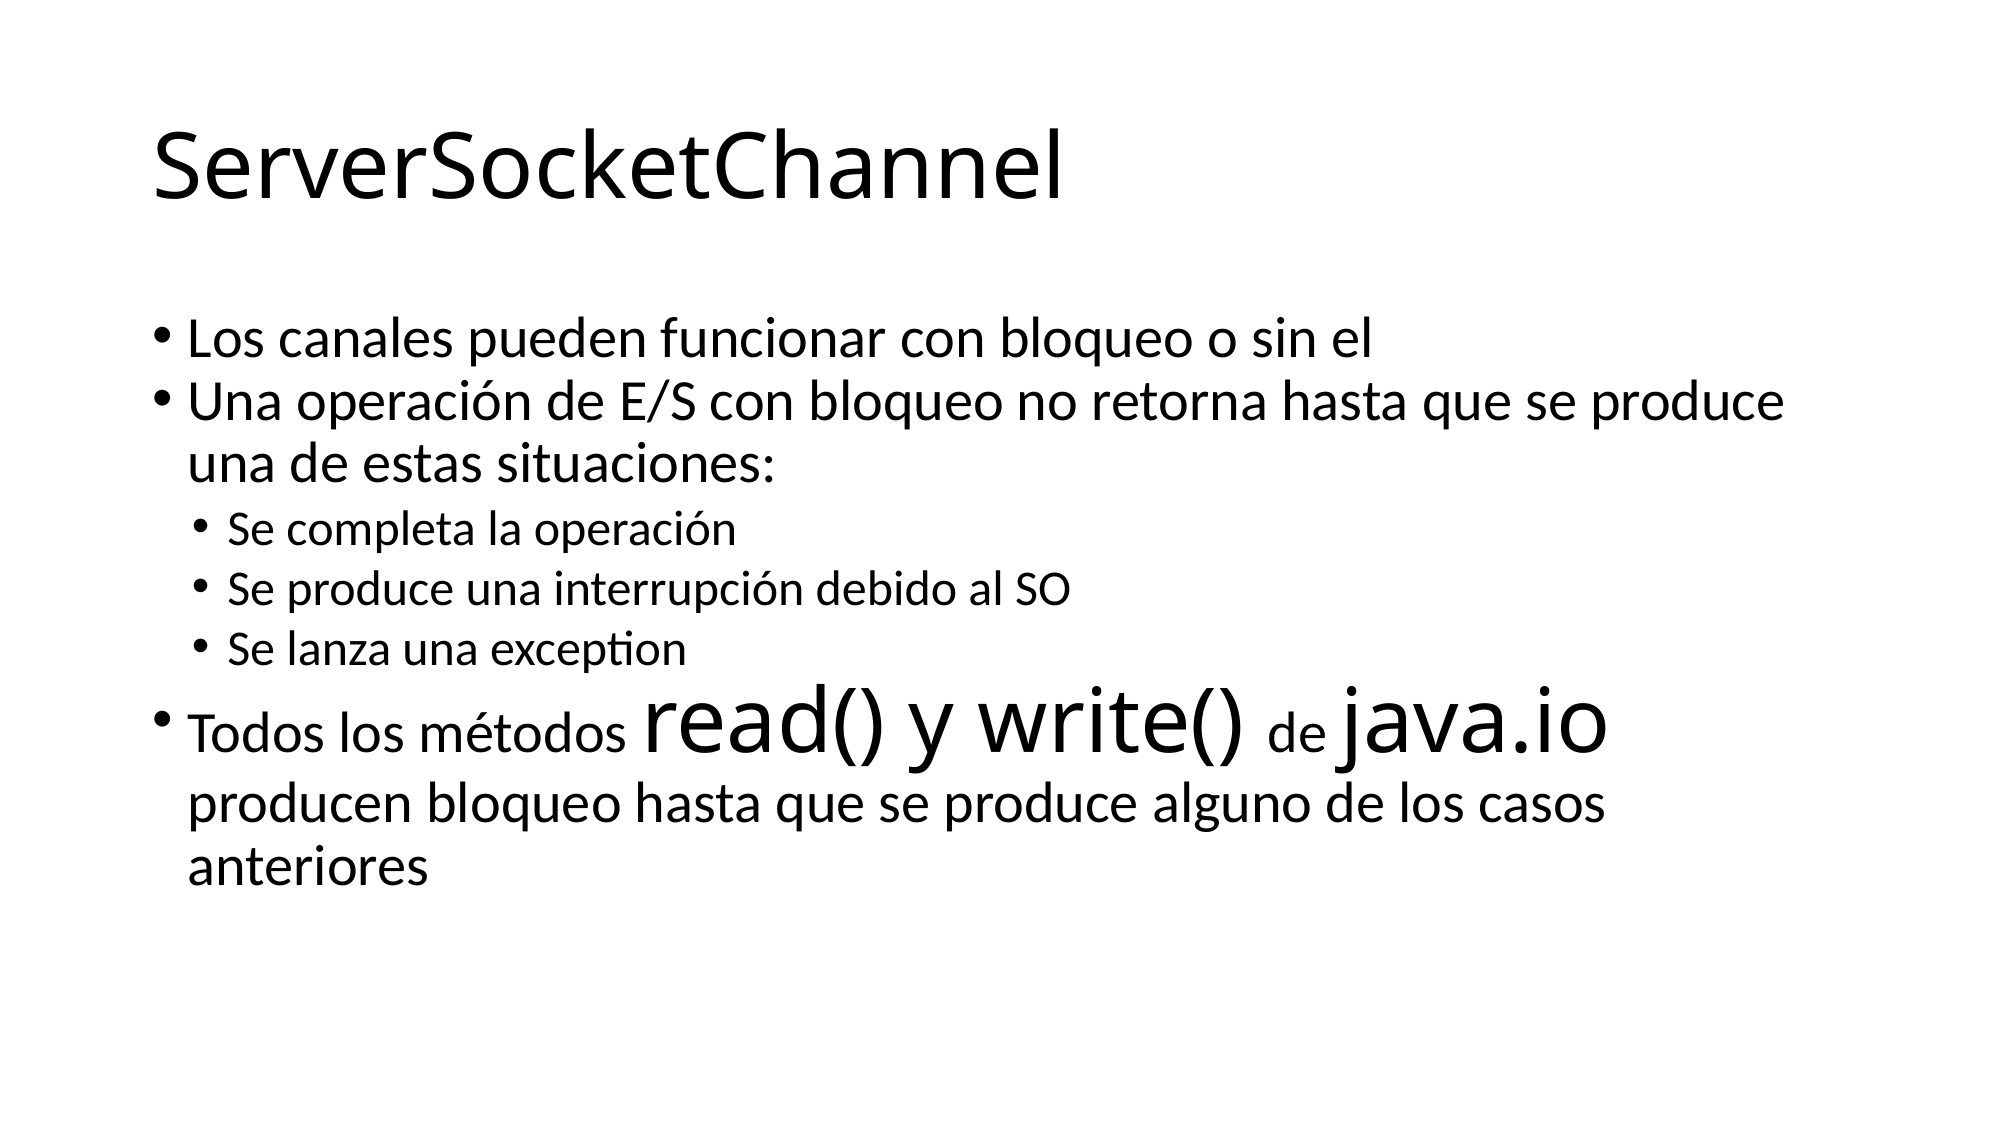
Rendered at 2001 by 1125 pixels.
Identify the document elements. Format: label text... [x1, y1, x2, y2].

text_box Los canales pueden funcionar con bloqueo o sin el Una operación de E/S con bloqueo no retorna hasta que se produce una de estas situaciones: Se completa la operación Se produce una interrupción debido al SO Se lanza una exception Todos los métodos read() y write() de java.io producen bloqueo hasta que se produce alguno de los casos anteriores [137, 299, 1863, 1013]
text_box ServerSocketChannel [137, 59, 1863, 277]
